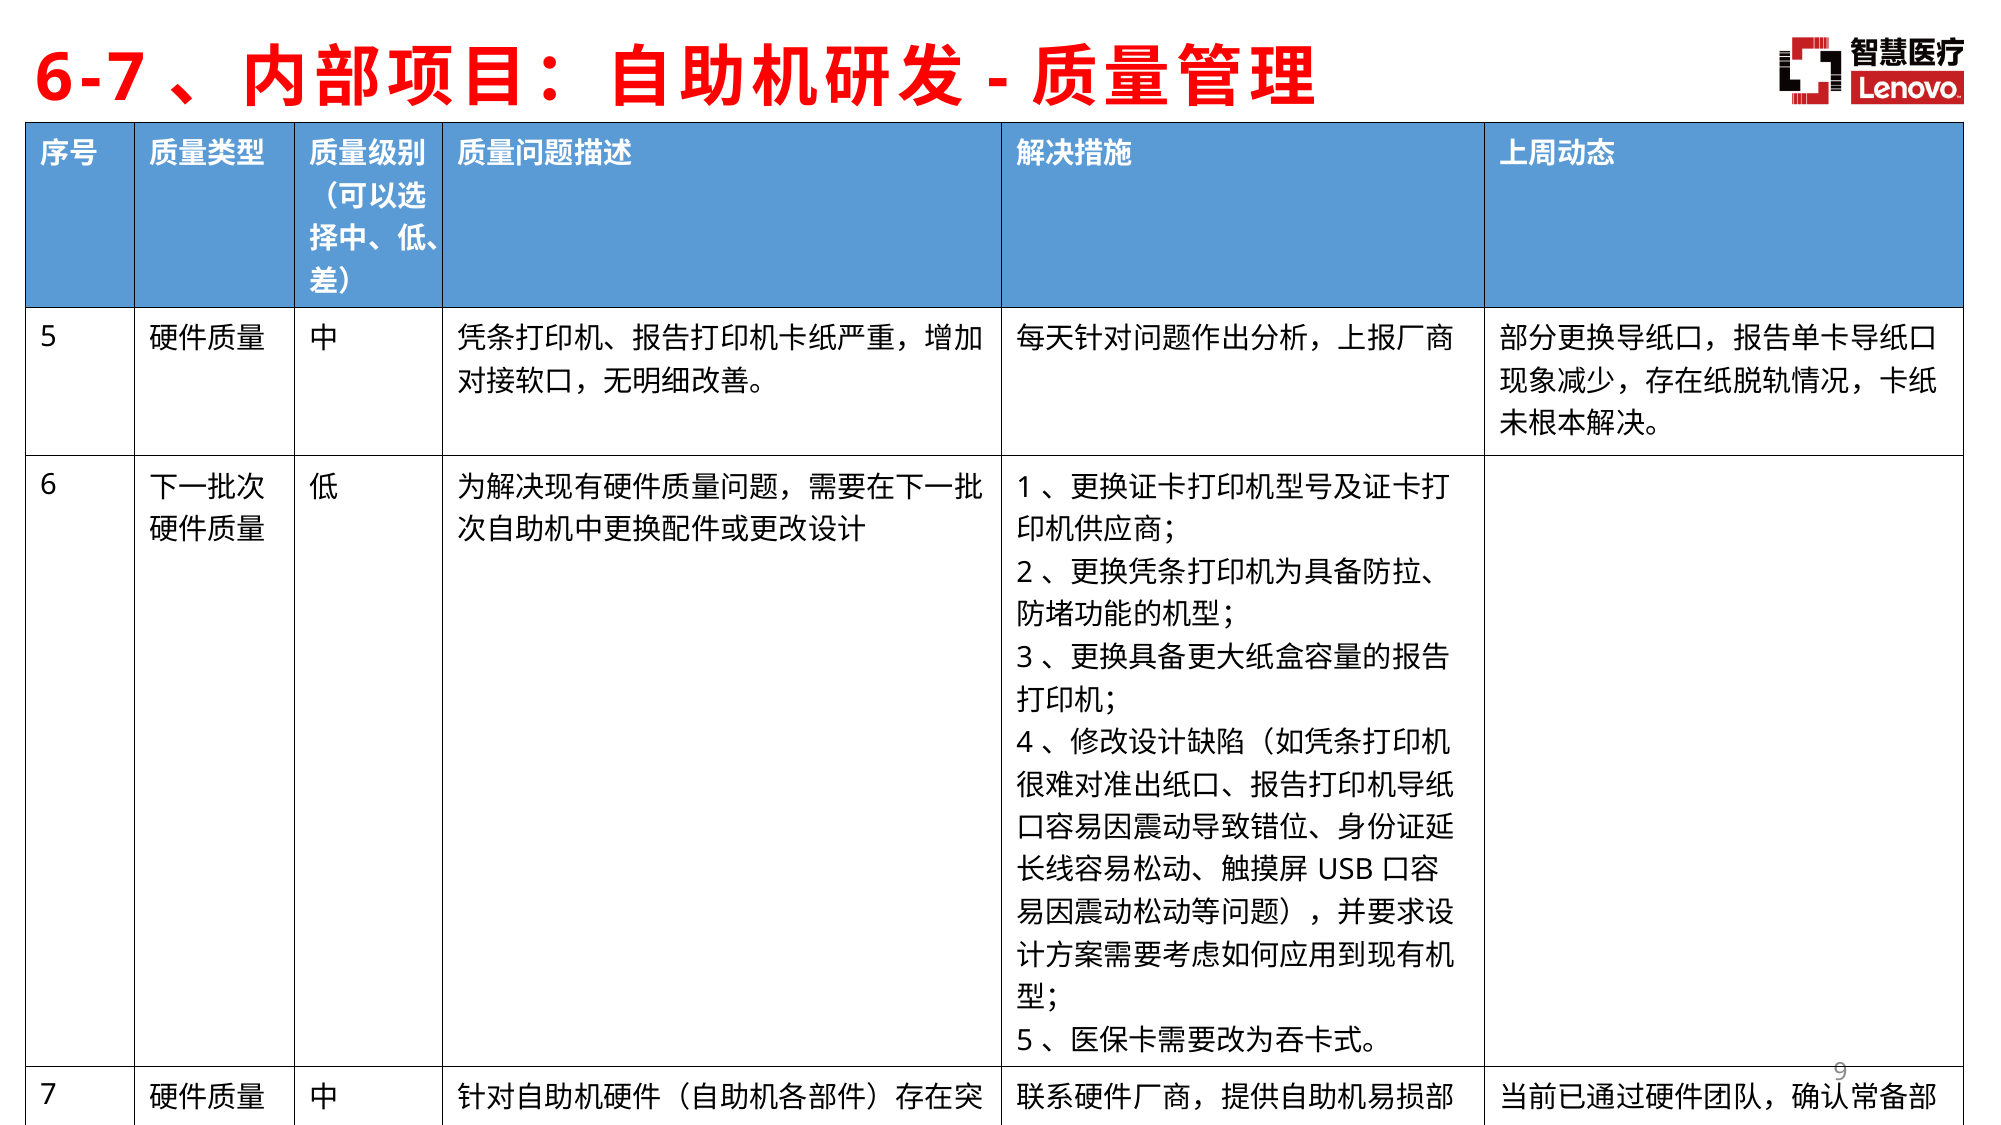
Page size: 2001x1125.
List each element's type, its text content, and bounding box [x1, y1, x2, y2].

table_cell 联系硬件厂商，提供自助机易损部件备件； [1002, 1067, 1484, 1125]
table_cell 凭条打印机、报告打印机卡纸严重，增加对接软口，无明细改善。 [443, 308, 1001, 455]
table_header 质量级别（可以选择中、低、差） [295, 123, 442, 307]
table_cell 低 [295, 456, 442, 1066]
table_cell 1、更换证卡打印机型号及证卡打印机供应商； 2、更换凭条打印机为具备防拉、防堵功能的机型； 3、更换具备更大纸盒容量的报告打印机； 4、修改设计缺陷（如凭条打印机很难对准出纸口、报告打印机导纸口容易因震动导致错位、身份证延长线容易松动、触摸屏USB口容易因震动松动等问题），并要求设计方案需要考虑如何应用到现有机型； 5、医保卡需要改为吞卡式。 [1002, 456, 1484, 1066]
table_cell [1485, 456, 1963, 1066]
table_cell 下一批次硬件质量 [135, 456, 294, 1066]
table_header 上周动态 [1485, 123, 1963, 307]
table_cell 部分更换导纸口，报告单卡导纸口现象减少，存在纸脱轨情况，卡纸未根本解决。 [1485, 308, 1963, 455]
table_header 质量类型 [135, 123, 294, 307]
table_cell 当前已通过硬件团队，确认常备部件内容及数据，硬件厂商已备货； [1485, 1067, 1963, 1125]
table_cell 6 [26, 456, 134, 1066]
table_header 质量问题描述 [443, 123, 1001, 307]
picture [1778, 36, 1965, 105]
table_cell 硬件质量 [135, 308, 294, 455]
table_cell 每天针对问题作出分析，上报厂商 [1002, 308, 1484, 455]
table_cell 7 [26, 1067, 134, 1125]
table_cell 针对自助机硬件（自助机各部件）存在突发故障，导致机器不可用； [443, 1067, 1001, 1125]
table_cell 5 [26, 308, 134, 455]
table_cell 为解决现有硬件质量问题，需要在下一批次自助机中更换配件或更改设计 [443, 456, 1001, 1066]
table_cell 中 [295, 1067, 442, 1125]
table_header 序号 [26, 123, 134, 307]
table_cell 中 [295, 308, 442, 455]
text_box 6-7、内部项目：自助机研发-质量管理 [20, 26, 1332, 121]
table_cell 硬件质量 [135, 1067, 294, 1125]
table_header 解决措施 [1002, 123, 1484, 307]
